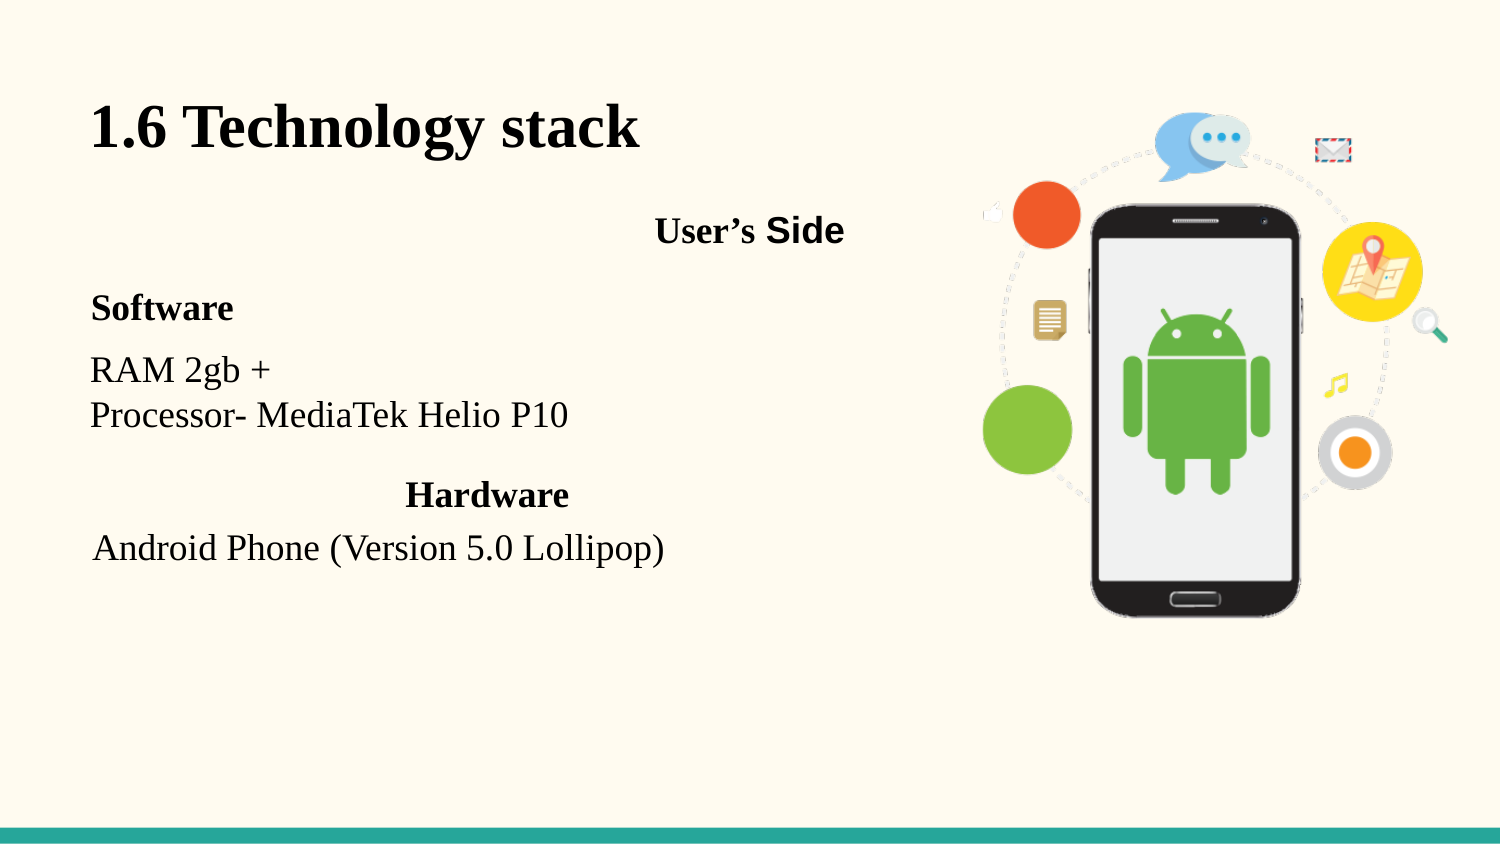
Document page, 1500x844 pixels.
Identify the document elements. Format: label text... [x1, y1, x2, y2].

text_box Hardware [390, 462, 585, 521]
text_box 1.6 Technology stack [74, 69, 1425, 190]
text_box User’s Side [639, 198, 861, 259]
text_box [67, 201, 918, 844]
picture [976, 108, 1450, 624]
text_box Android Phone (Version 5.0 Lollipop) [67, 521, 893, 597]
text_box RAM 2gb + Processor- MediaTek Helio P10 [74, 338, 900, 443]
text_box Software [76, 275, 249, 338]
